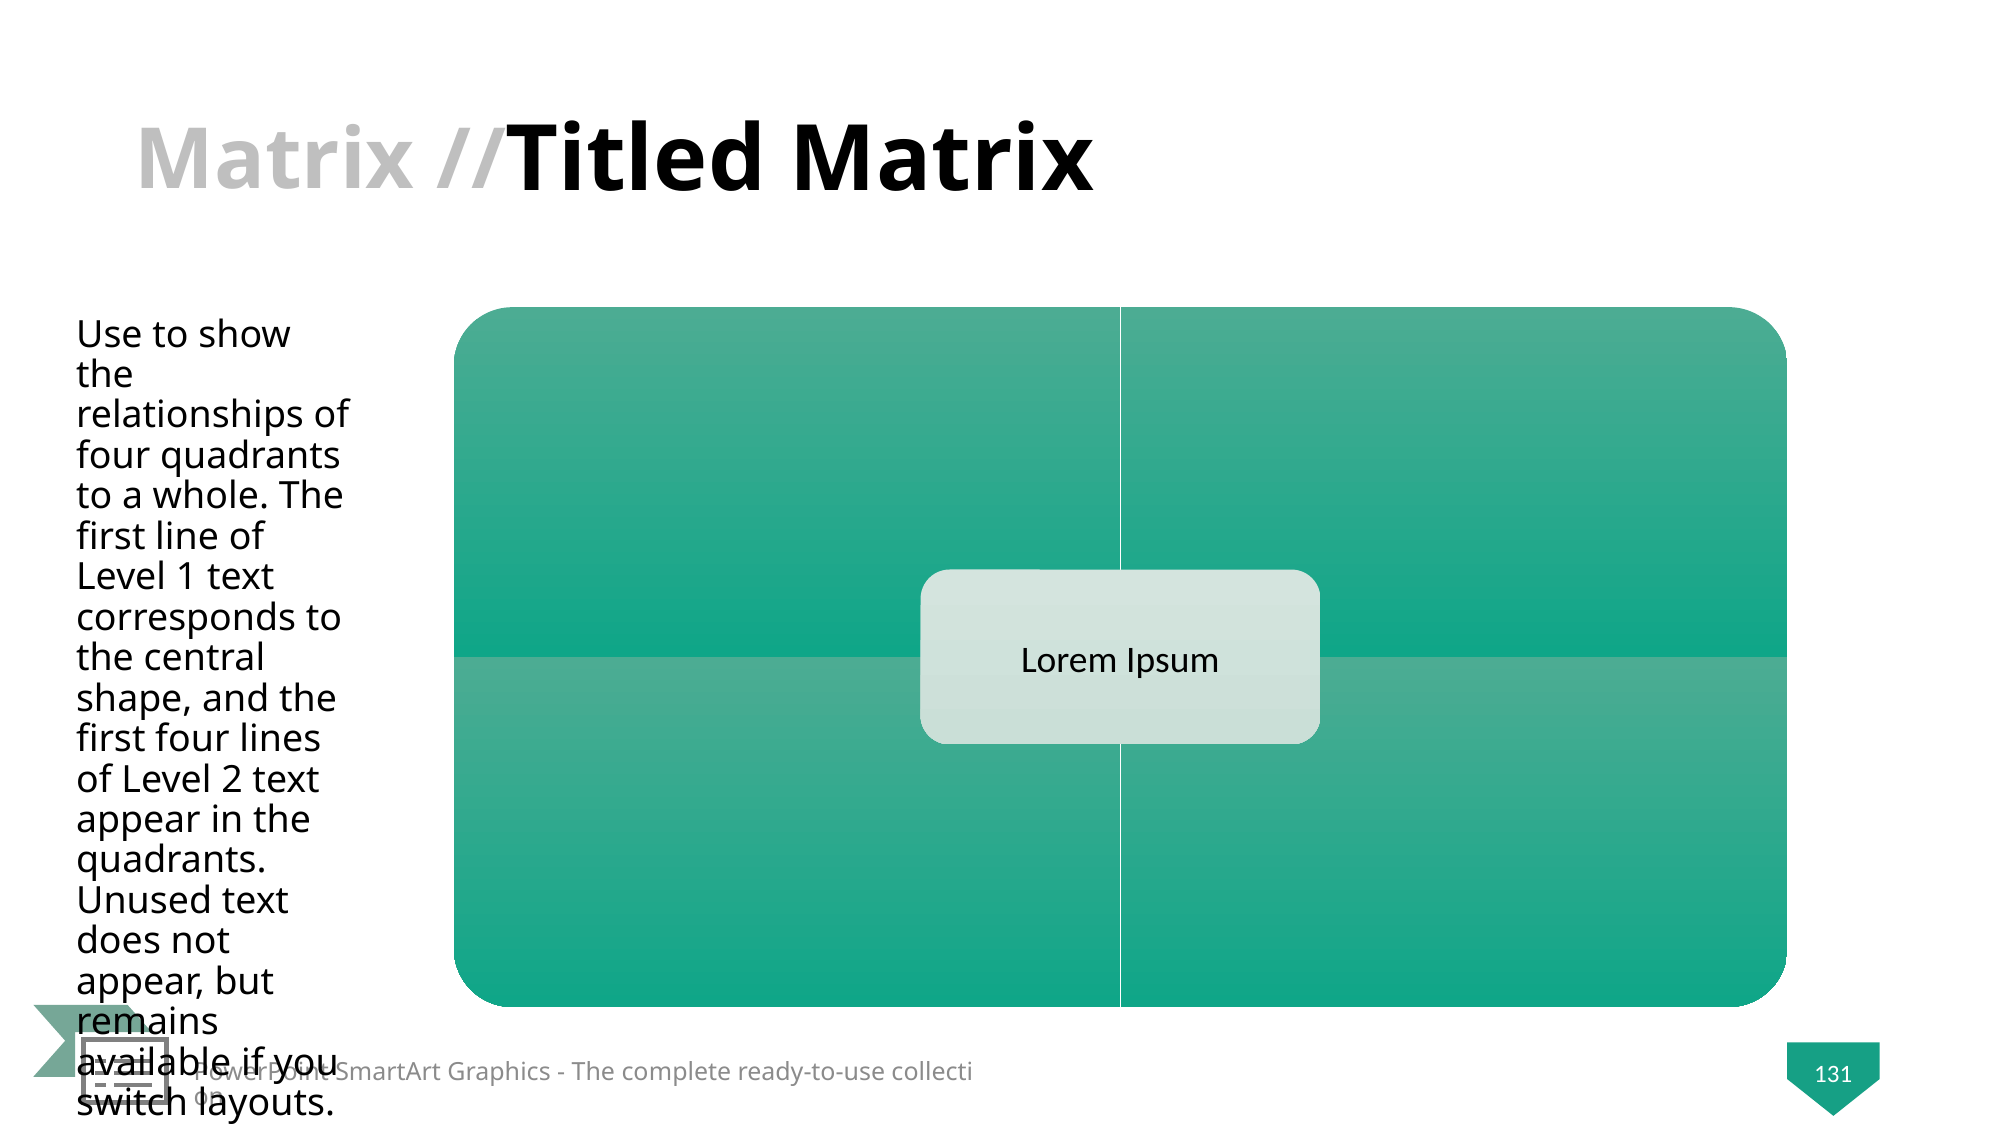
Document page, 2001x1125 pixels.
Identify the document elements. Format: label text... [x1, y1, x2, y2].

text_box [453, 307, 1788, 1007]
list Use to show the relationships of four quadrants to a whole. The first line of Level 1 text corresponds to the central shape, and the first four lines of Level 2 text appear in the quadrants. Unused text does not appear, but remains available if you switch layouts. [60, 307, 374, 1125]
slide_number 131 [1787, 1042, 1880, 1103]
footer PowerPoint SmartArt Graphics - The complete ready-to-use collection [178, 1042, 1004, 1103]
title Titled Matrix [490, 52, 1863, 270]
